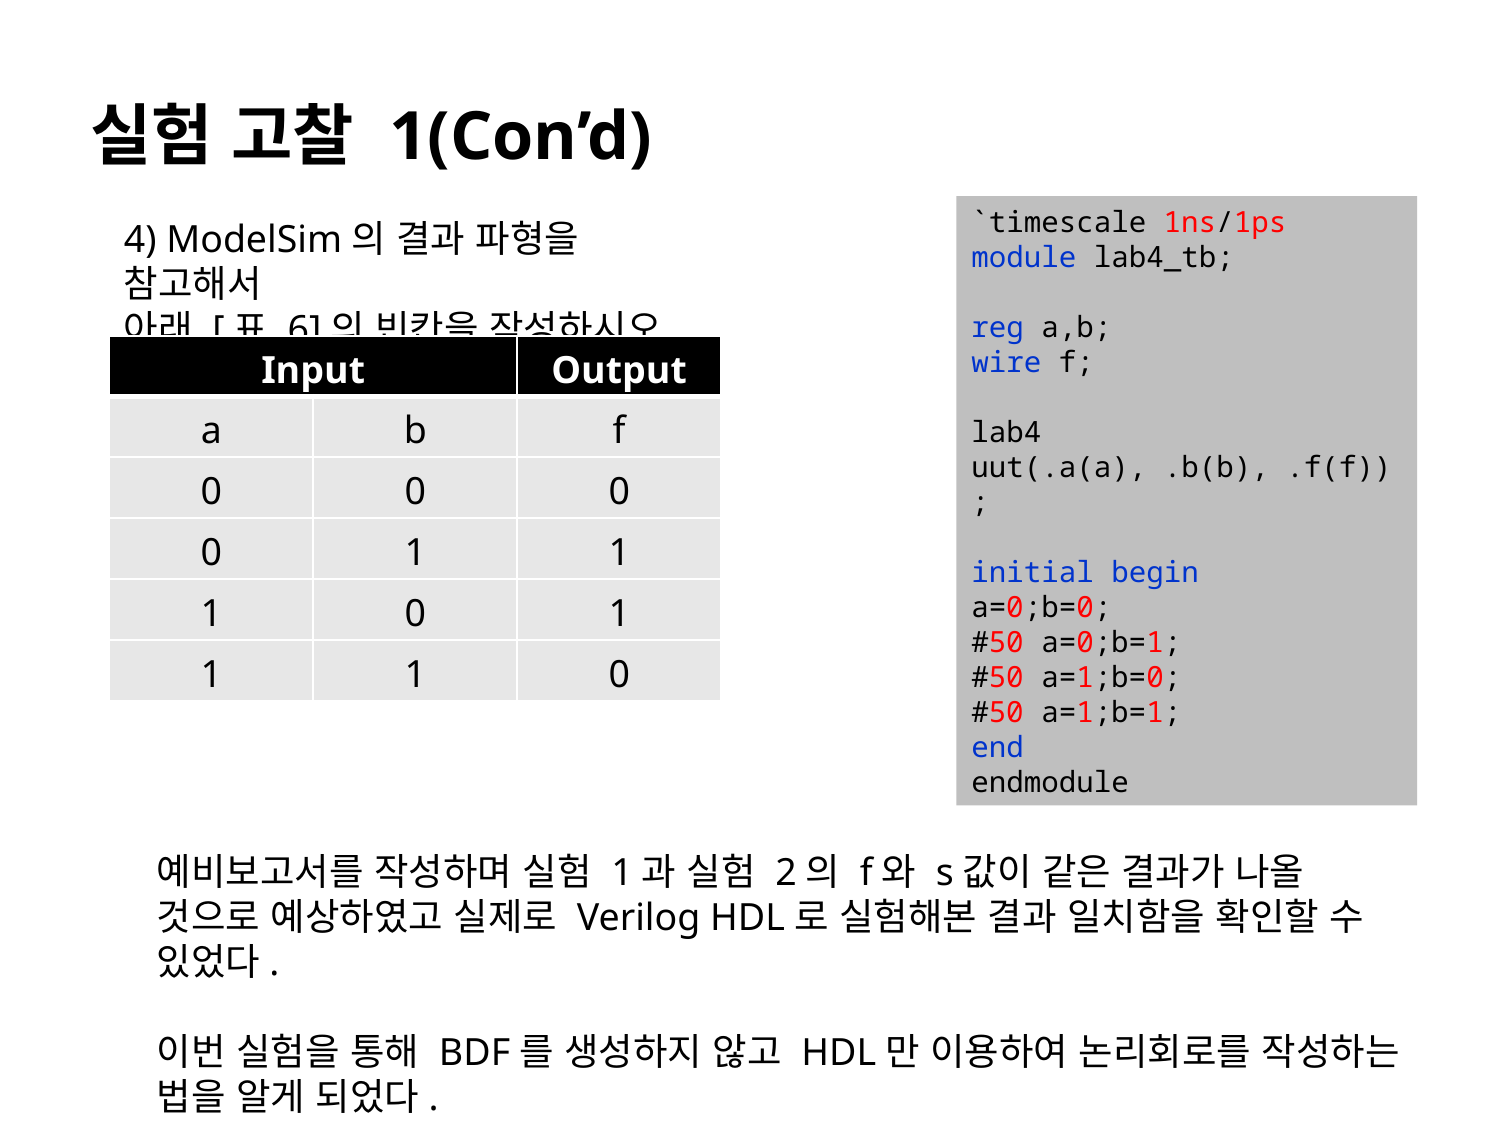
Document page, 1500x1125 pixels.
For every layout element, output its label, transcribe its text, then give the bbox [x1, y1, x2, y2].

table_cell f [518, 399, 720, 456]
table_cell a [110, 399, 312, 456]
title 실험 고찰 1(Con’d) [75, 45, 1425, 197]
table_cell b [314, 399, 516, 456]
table_cell 1 [518, 519, 720, 578]
table_cell 1 [314, 641, 516, 700]
table_cell 0 [314, 580, 516, 639]
table_header Input [110, 337, 516, 394]
text_box 4) ModelSim의 결과 파형을 참고해서 아래 [표 6]의 빈칸을 작성하시오 [109, 207, 721, 335]
text_box `timescale 1ns/1ps module lab4_tb; reg a,b; wire f; lab4 uut(.a(a), .b(b), .f(f)); initial begin a=0;b=0; #50 a=0;b=1; #50 a=1;b=0; #50 a=1;b=1; end endmodule [956, 196, 1418, 806]
table_cell 0 [110, 519, 312, 578]
table_cell 1 [110, 641, 312, 700]
table_cell 1 [518, 580, 720, 639]
table_cell 1 [314, 519, 516, 578]
table_cell 1 [110, 580, 312, 639]
table_cell 0 [518, 458, 720, 517]
text_box 예비보고서를 작성하며 실험 1과 실험 2의 f와 s값이 같은 결과가 나올 것으로 예상하였고 실제로 Verilog HDL로 실험해본 결과 일치함을 확인할 수 있었다. 이번 실험을 통해 BDF를 생성하지 않고 HDL만 이용하여 논리회로를 작성하는 법을 알게 되었다. [142, 840, 1418, 1125]
table_header Output [518, 337, 720, 394]
table_cell 0 [518, 641, 720, 700]
table_cell 0 [110, 458, 312, 517]
table_cell 0 [314, 458, 516, 517]
